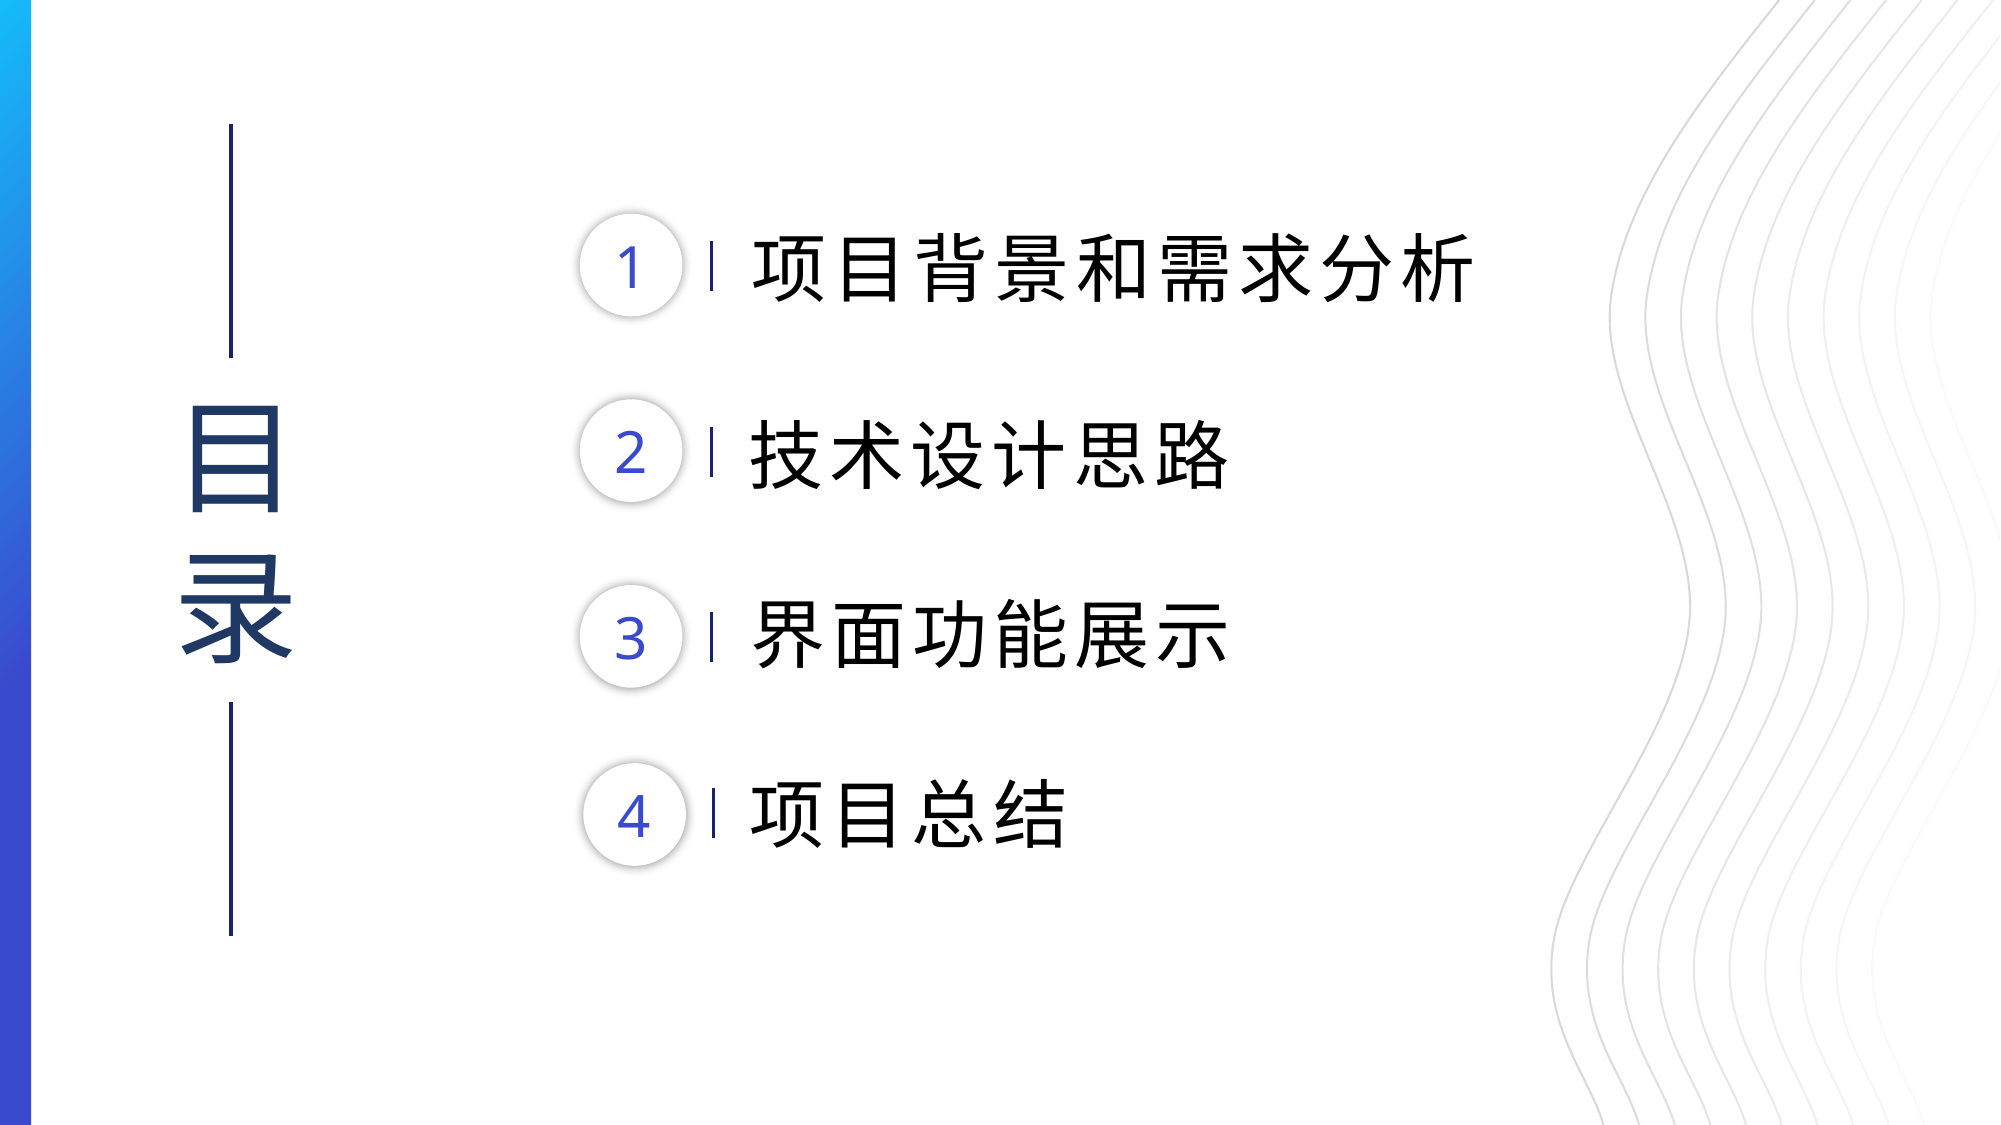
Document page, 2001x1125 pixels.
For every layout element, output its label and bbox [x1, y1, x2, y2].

text_box [159, 123, 463, 937]
text_box [579, 399, 1251, 508]
text_box [583, 759, 1089, 866]
text_box [579, 580, 1253, 688]
text_box [1551, 0, 2000, 1125]
text_box [579, 213, 1499, 320]
